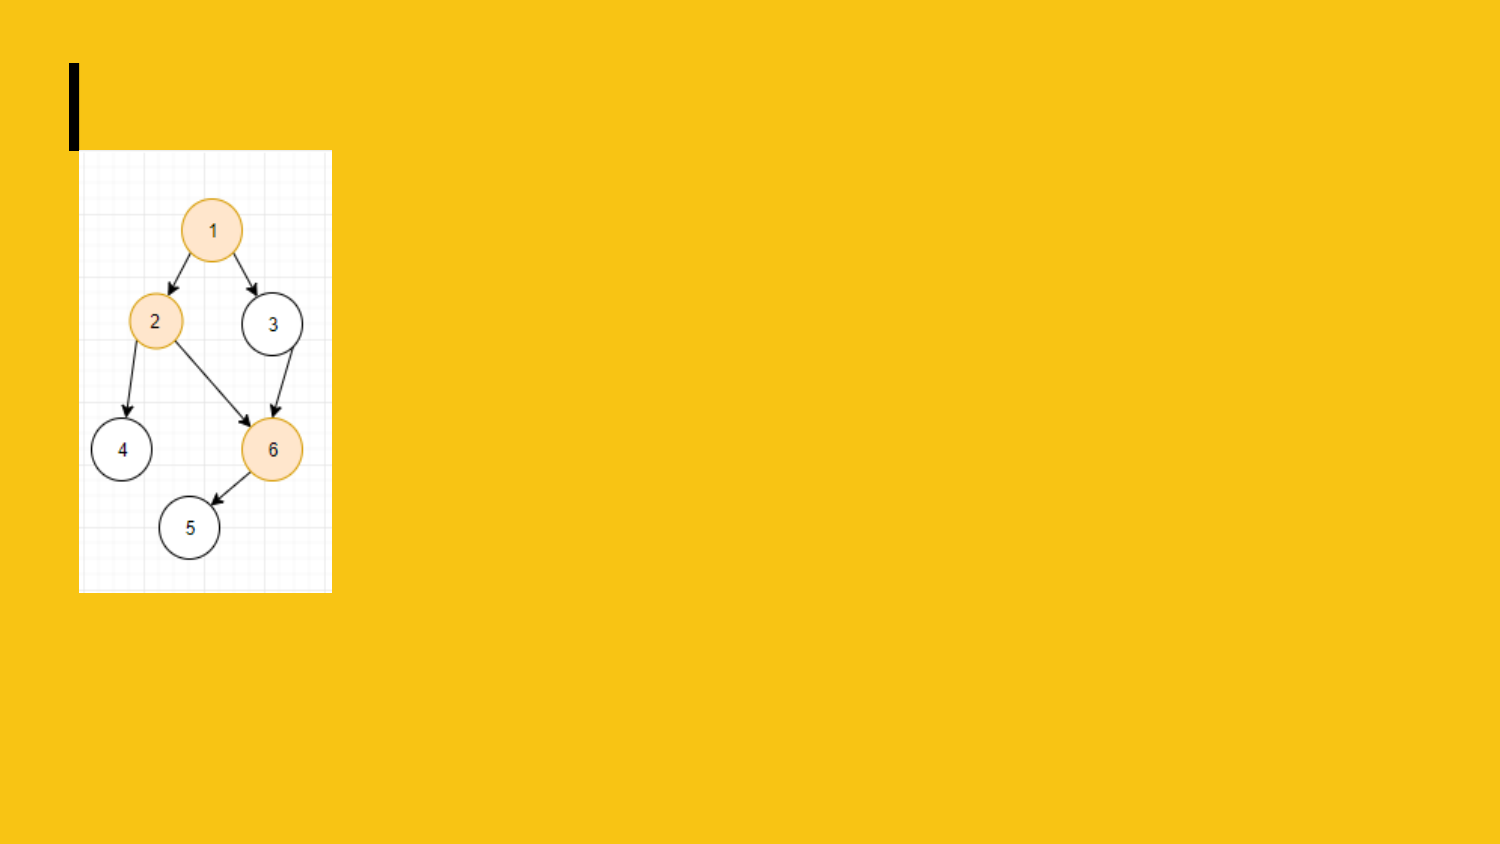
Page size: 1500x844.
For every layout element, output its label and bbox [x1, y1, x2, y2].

picture [78, 150, 332, 594]
